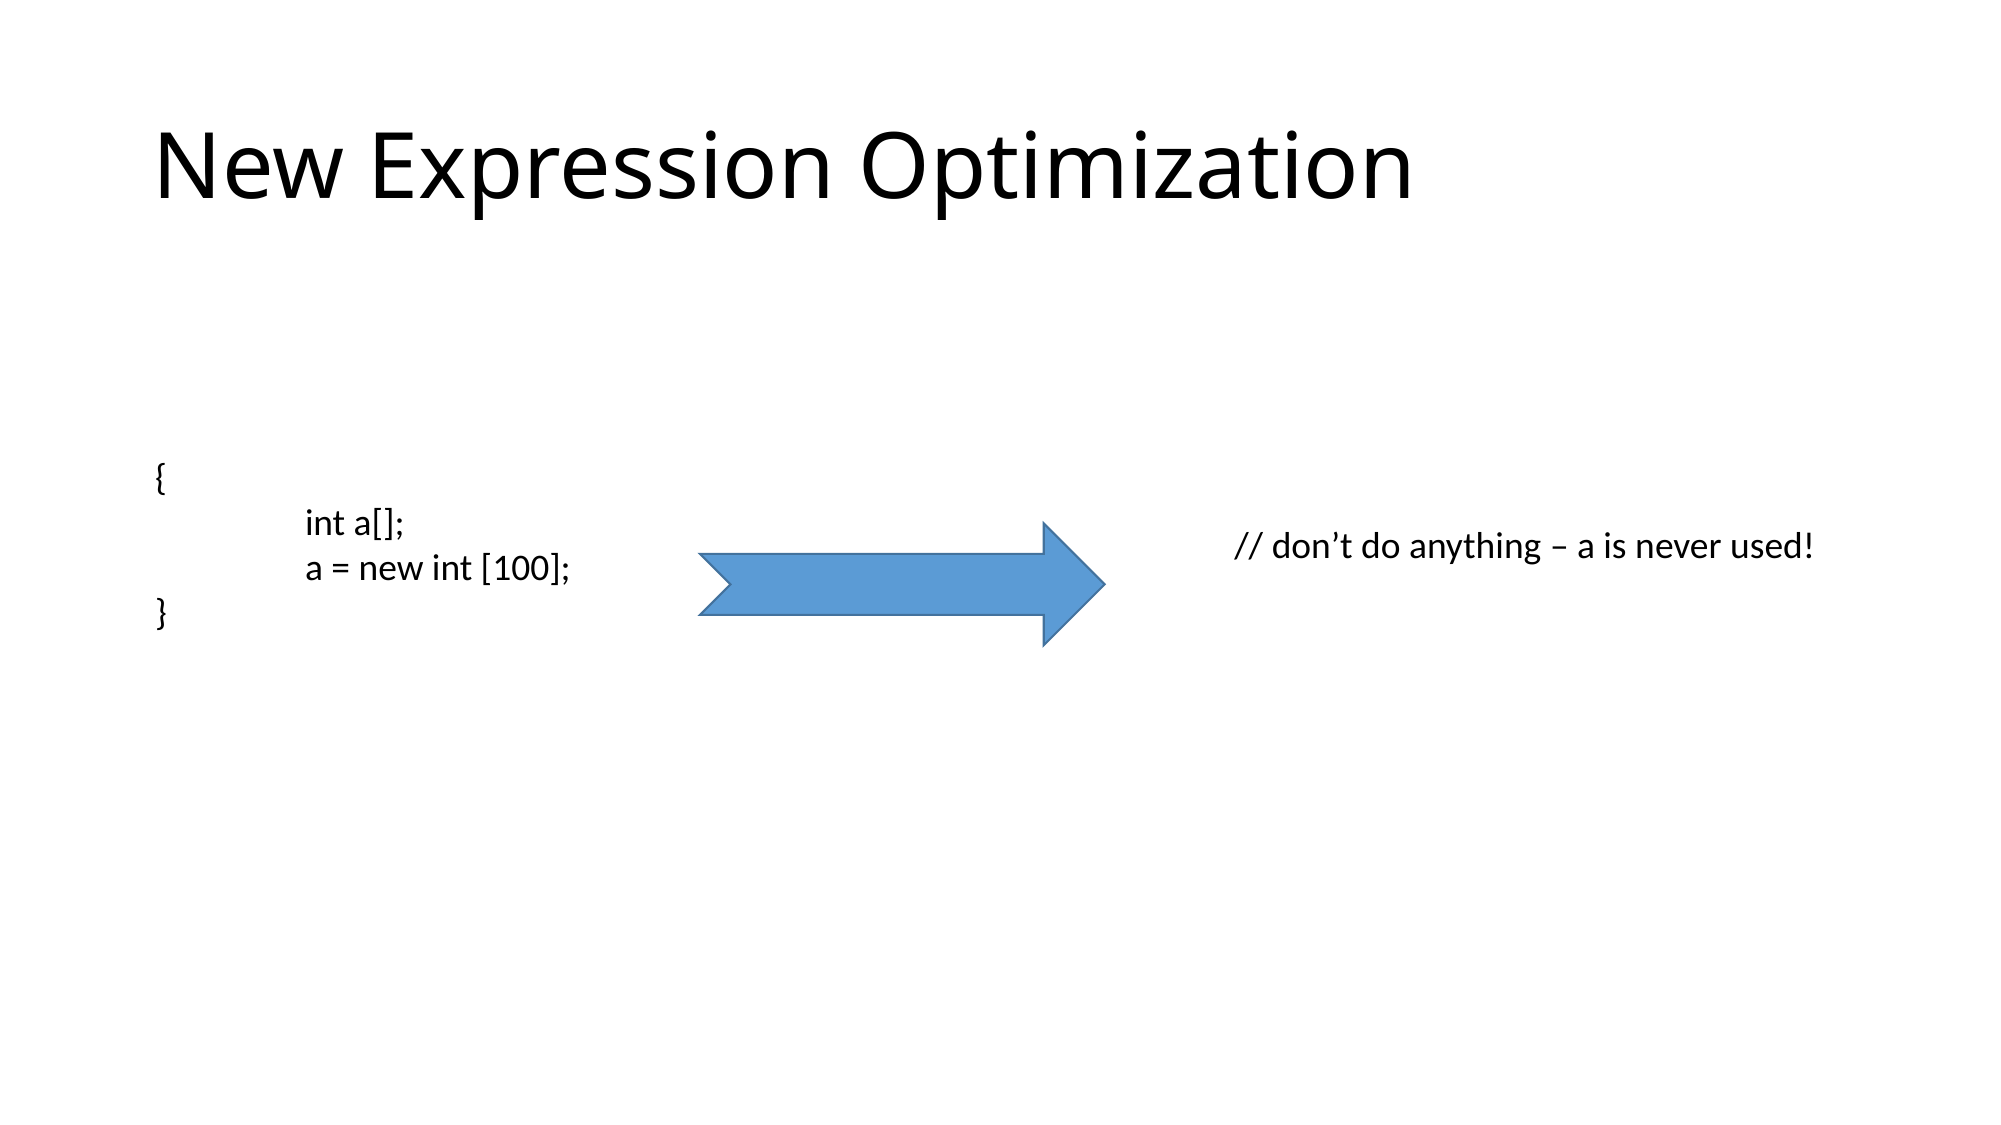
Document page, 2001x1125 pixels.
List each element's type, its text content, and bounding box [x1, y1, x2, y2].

text_box // don’t do anything – a is never used! [1219, 513, 1832, 574]
text_box [697, 520, 1107, 648]
text_box { int a[]; a = new int [100]; } [140, 445, 586, 640]
title New Expression Optimization [137, 59, 1863, 278]
